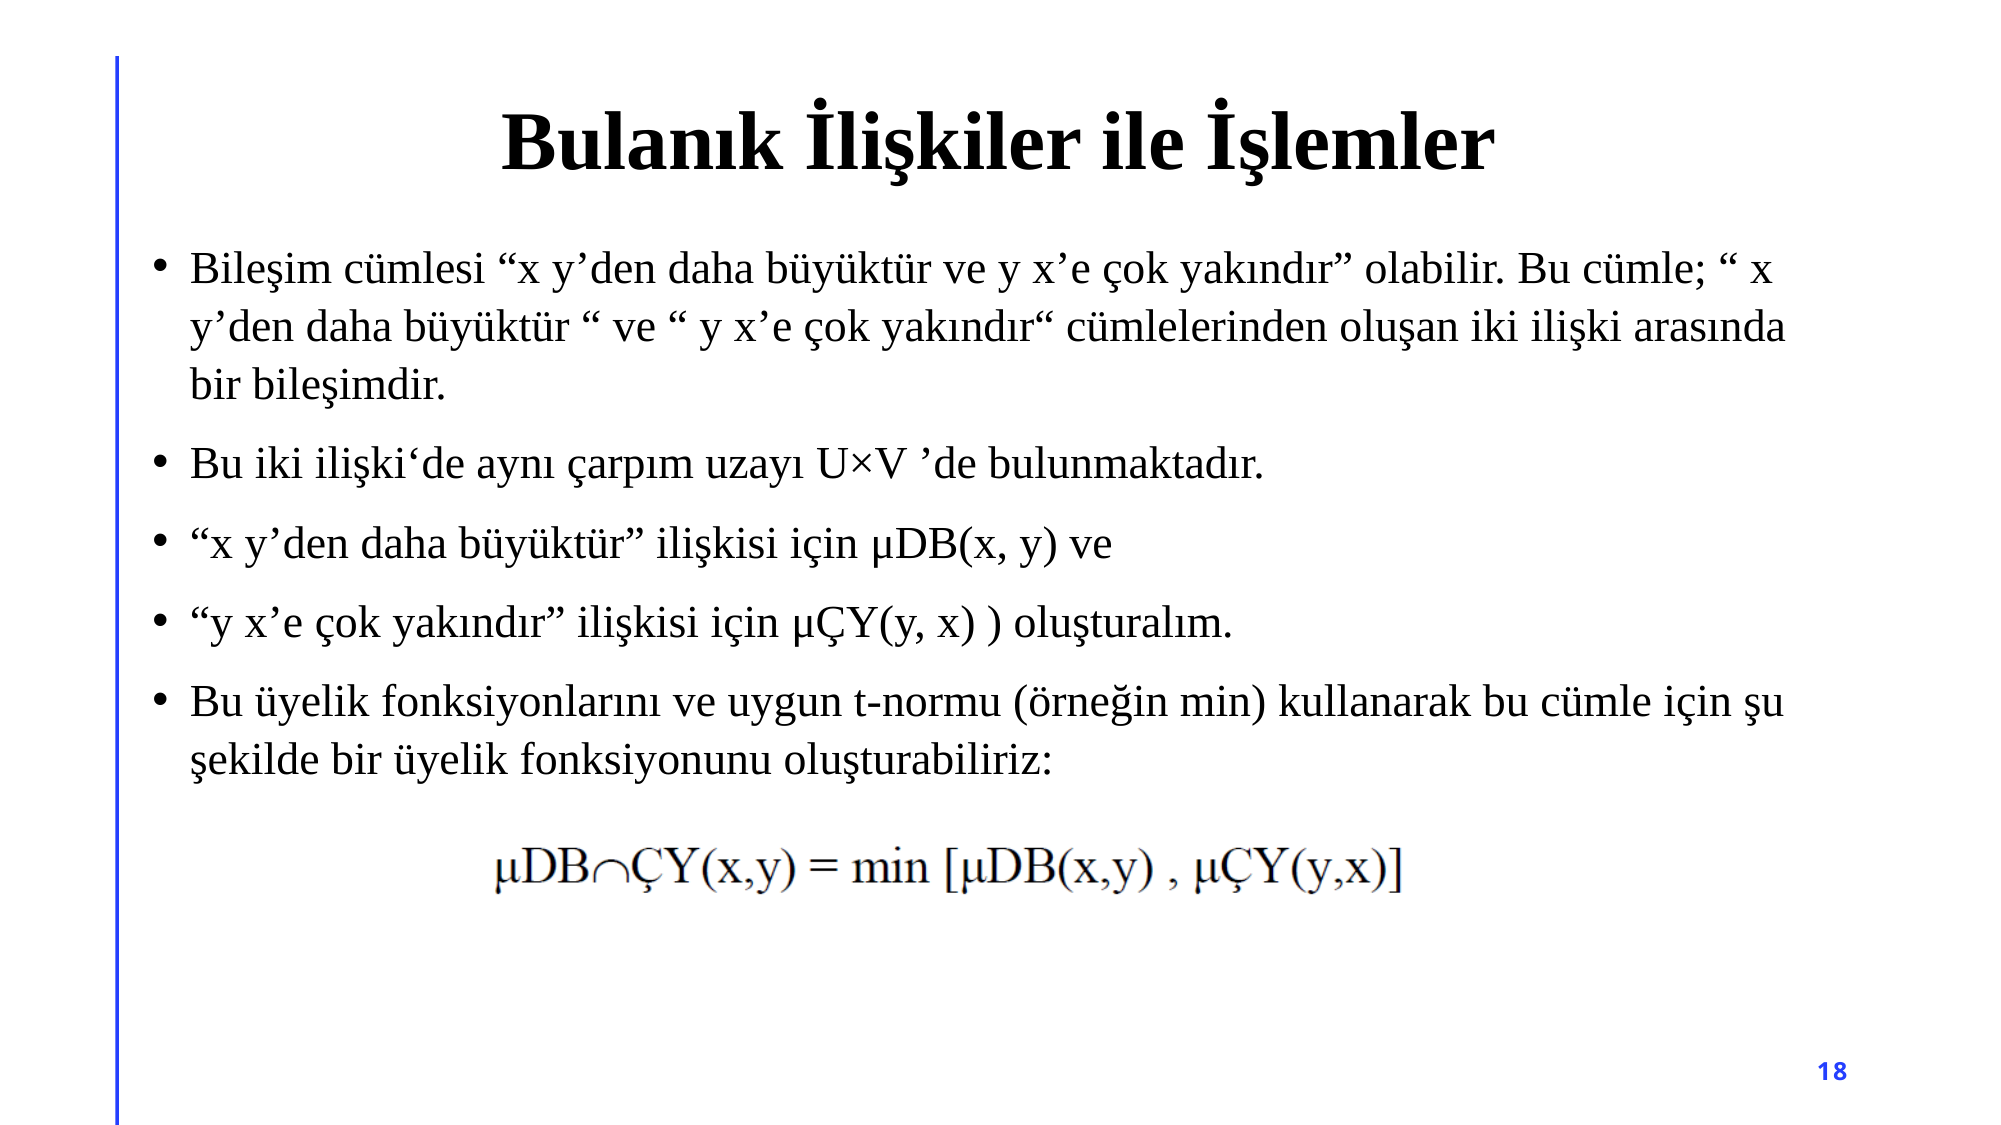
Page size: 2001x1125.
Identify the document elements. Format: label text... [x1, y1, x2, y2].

picture [484, 830, 1413, 916]
list Bileşim cümlesi “x y’den daha büyüktür ve y x’e çok yakındır” olabilir. Bu cümle; “ x y’den daha büyüktür “ ve “ y x’e çok yakındır“ cümlelerinden oluşan iki ilişki arasında bir bileşimdir. Bu iki ilişki‘de aynı çarpım uzayı U×V ’de bulunmaktadır. “x y’den daha büyüktür” ilişkisi için μDB(x, y) ve “y x’e çok yakındır” ilişkisi için μÇY(y, x) ) oluşturalım. Bu üyelik fonksiyonlarını ve uygun t-normu (örneğin min) kullanarak bu cümle için şu şekilde bir üyelik fonksiyonunu oluşturabiliriz: [137, 226, 1863, 1014]
title Bulanık İlişkiler ile İşlemler [137, 111, 1863, 212]
slide_number 18 [1412, 1042, 1863, 1103]
